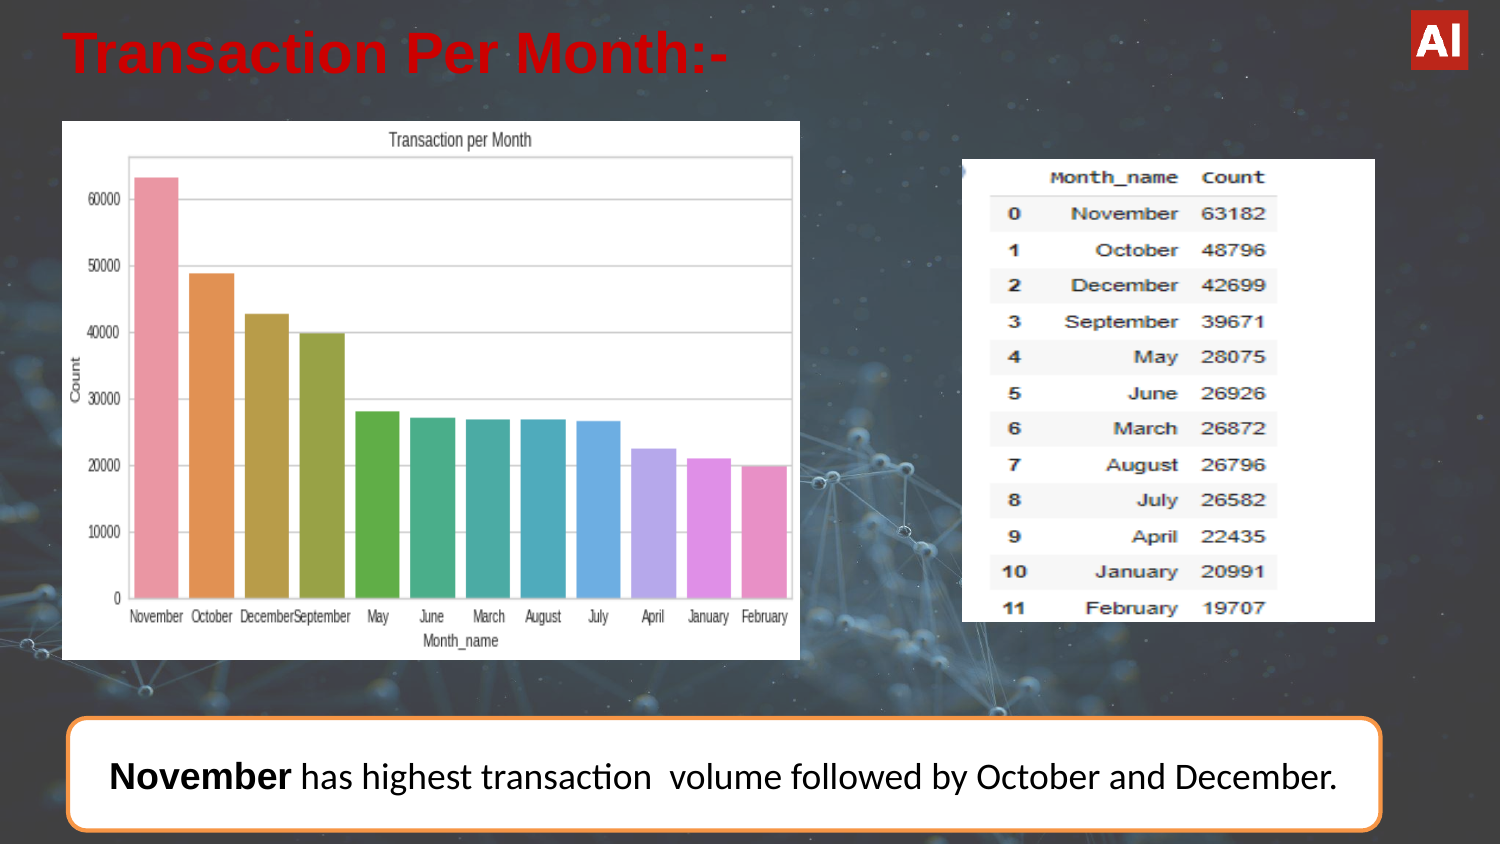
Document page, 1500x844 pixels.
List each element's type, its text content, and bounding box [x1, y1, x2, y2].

text_box November has highest transaction volume followed by October and December. [67, 717, 1381, 831]
picture [1411, 10, 1469, 70]
picture [62, 121, 801, 660]
picture [962, 159, 1376, 623]
title Transaction Per Month:- [43, 12, 1138, 156]
